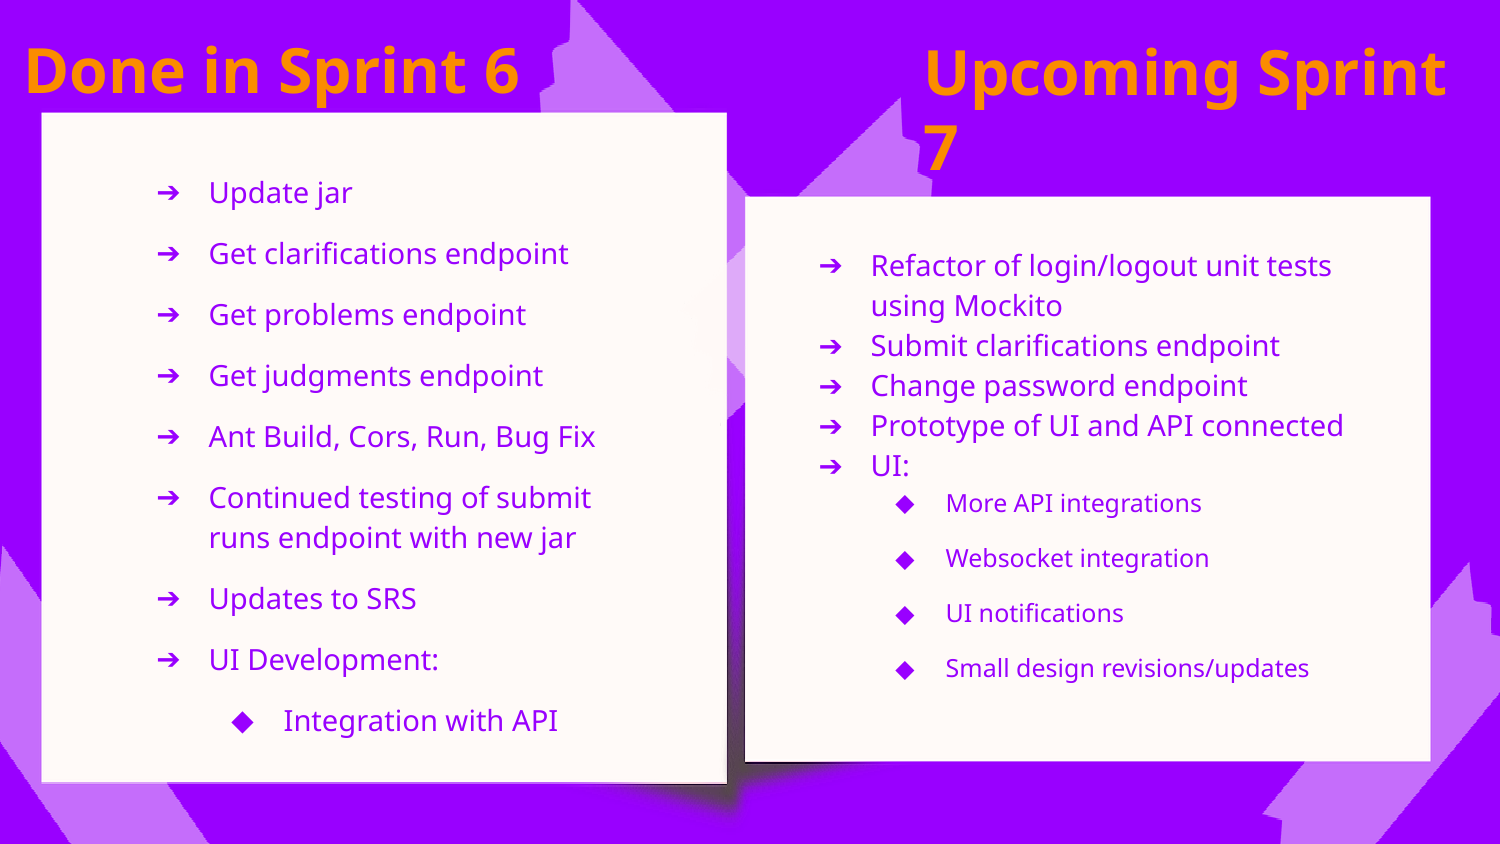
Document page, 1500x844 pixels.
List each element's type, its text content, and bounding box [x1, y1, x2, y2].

picture [0, 0, 1500, 844]
text_box Upcoming Sprint 7 [908, 83, 1500, 96]
